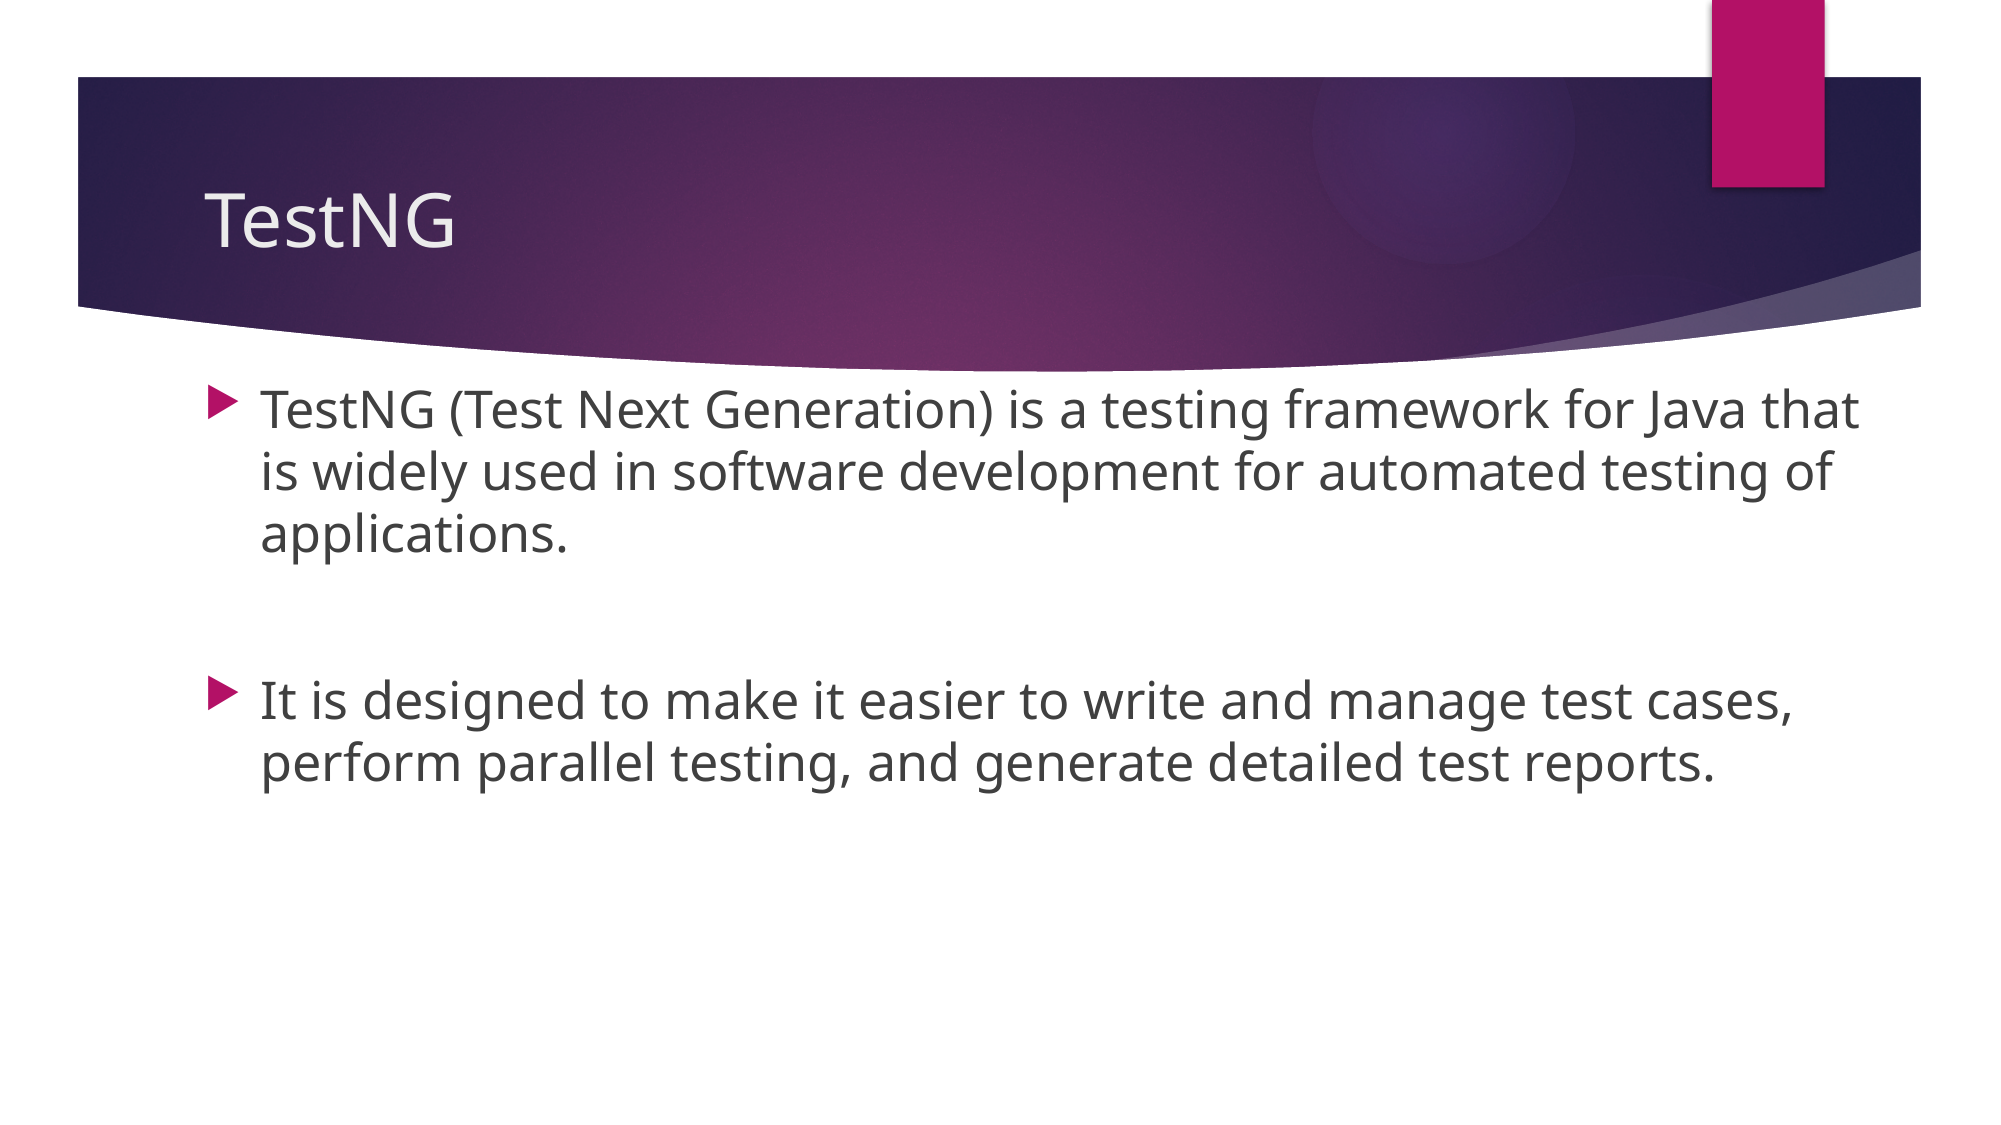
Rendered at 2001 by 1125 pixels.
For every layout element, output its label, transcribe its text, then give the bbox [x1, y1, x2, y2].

title TestNG [189, 159, 1627, 276]
list TestNG (Test Next Generation) is a testing framework for Java that is widely used in software development for automated testing of applications. It is designed to make it easier to write and manage test cases, perform parallel testing, and generate detailed test reports. [189, 368, 1898, 988]
